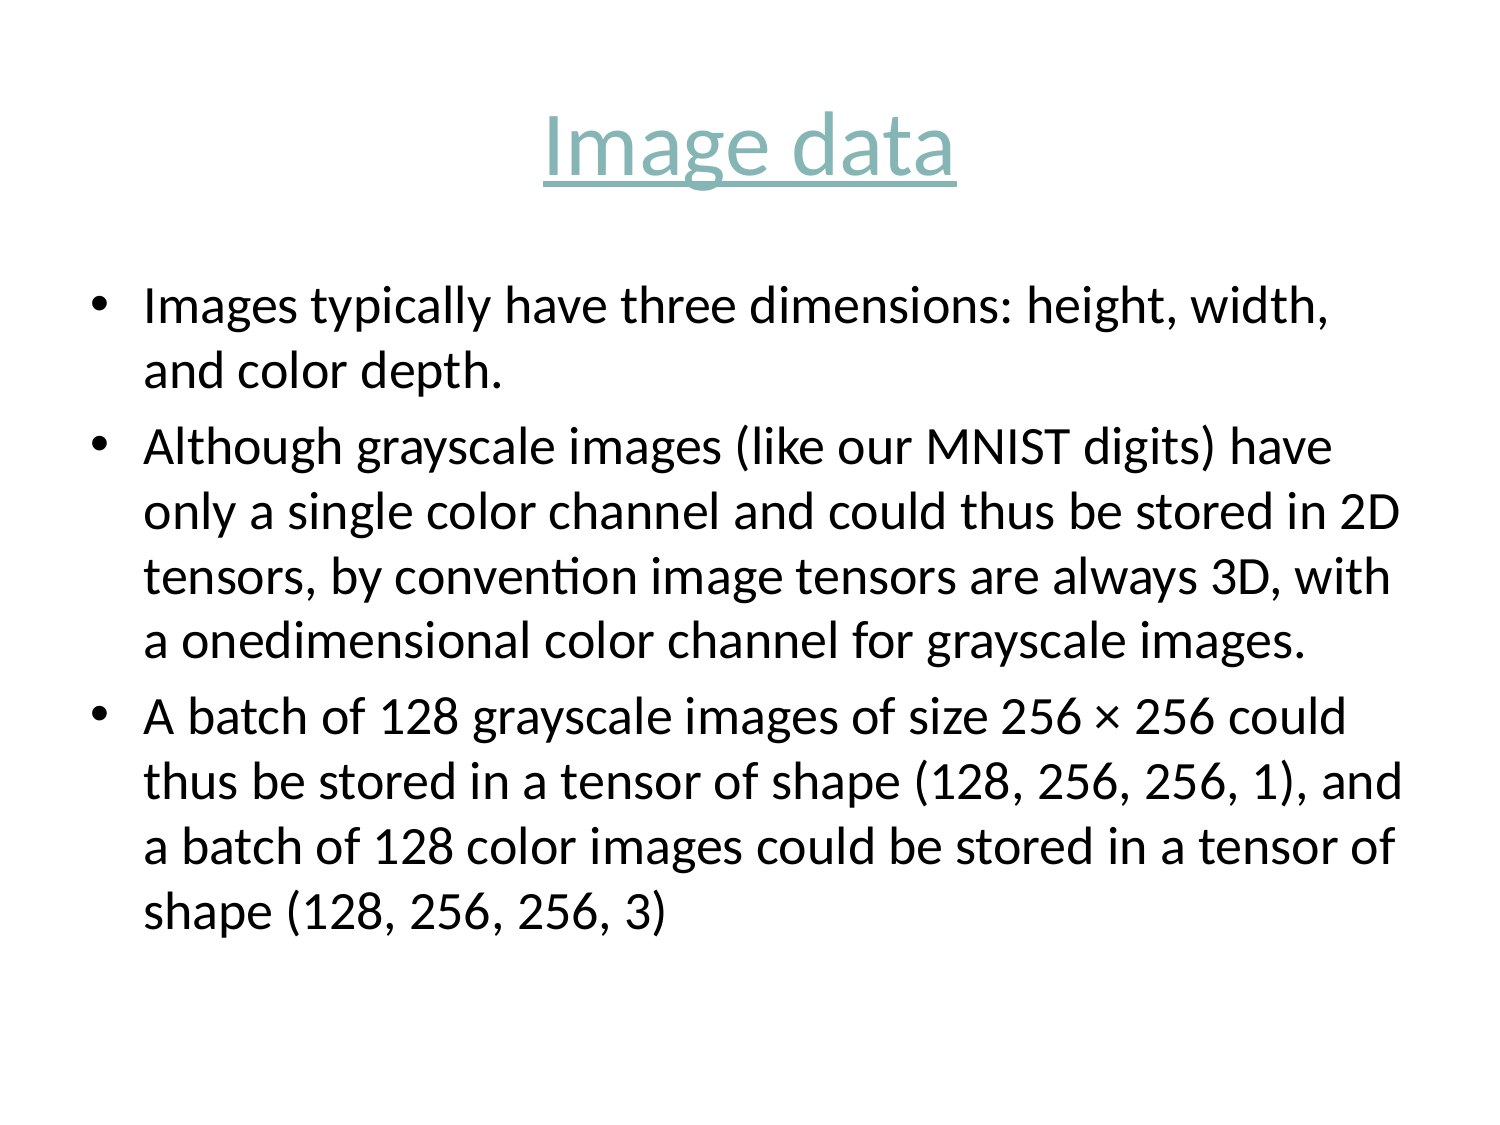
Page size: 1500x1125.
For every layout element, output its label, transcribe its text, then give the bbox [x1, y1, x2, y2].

list Images typically have three dimensions: height, width, and color depth. Although grayscale images (like our MNIST digits) have only a single color channel and could thus be stored in 2D tensors, by convention image tensors are always 3D, with a onedimensional color channel for grayscale images. A batch of 128 grayscale images of size 256 × 256 could thus be stored in a tensor of shape (128, 256, 256, 1), and a batch of 128 color images could be stored in a tensor of shape (128, 256, 256, 3) [75, 262, 1425, 1005]
title Image data [75, 45, 1425, 233]
